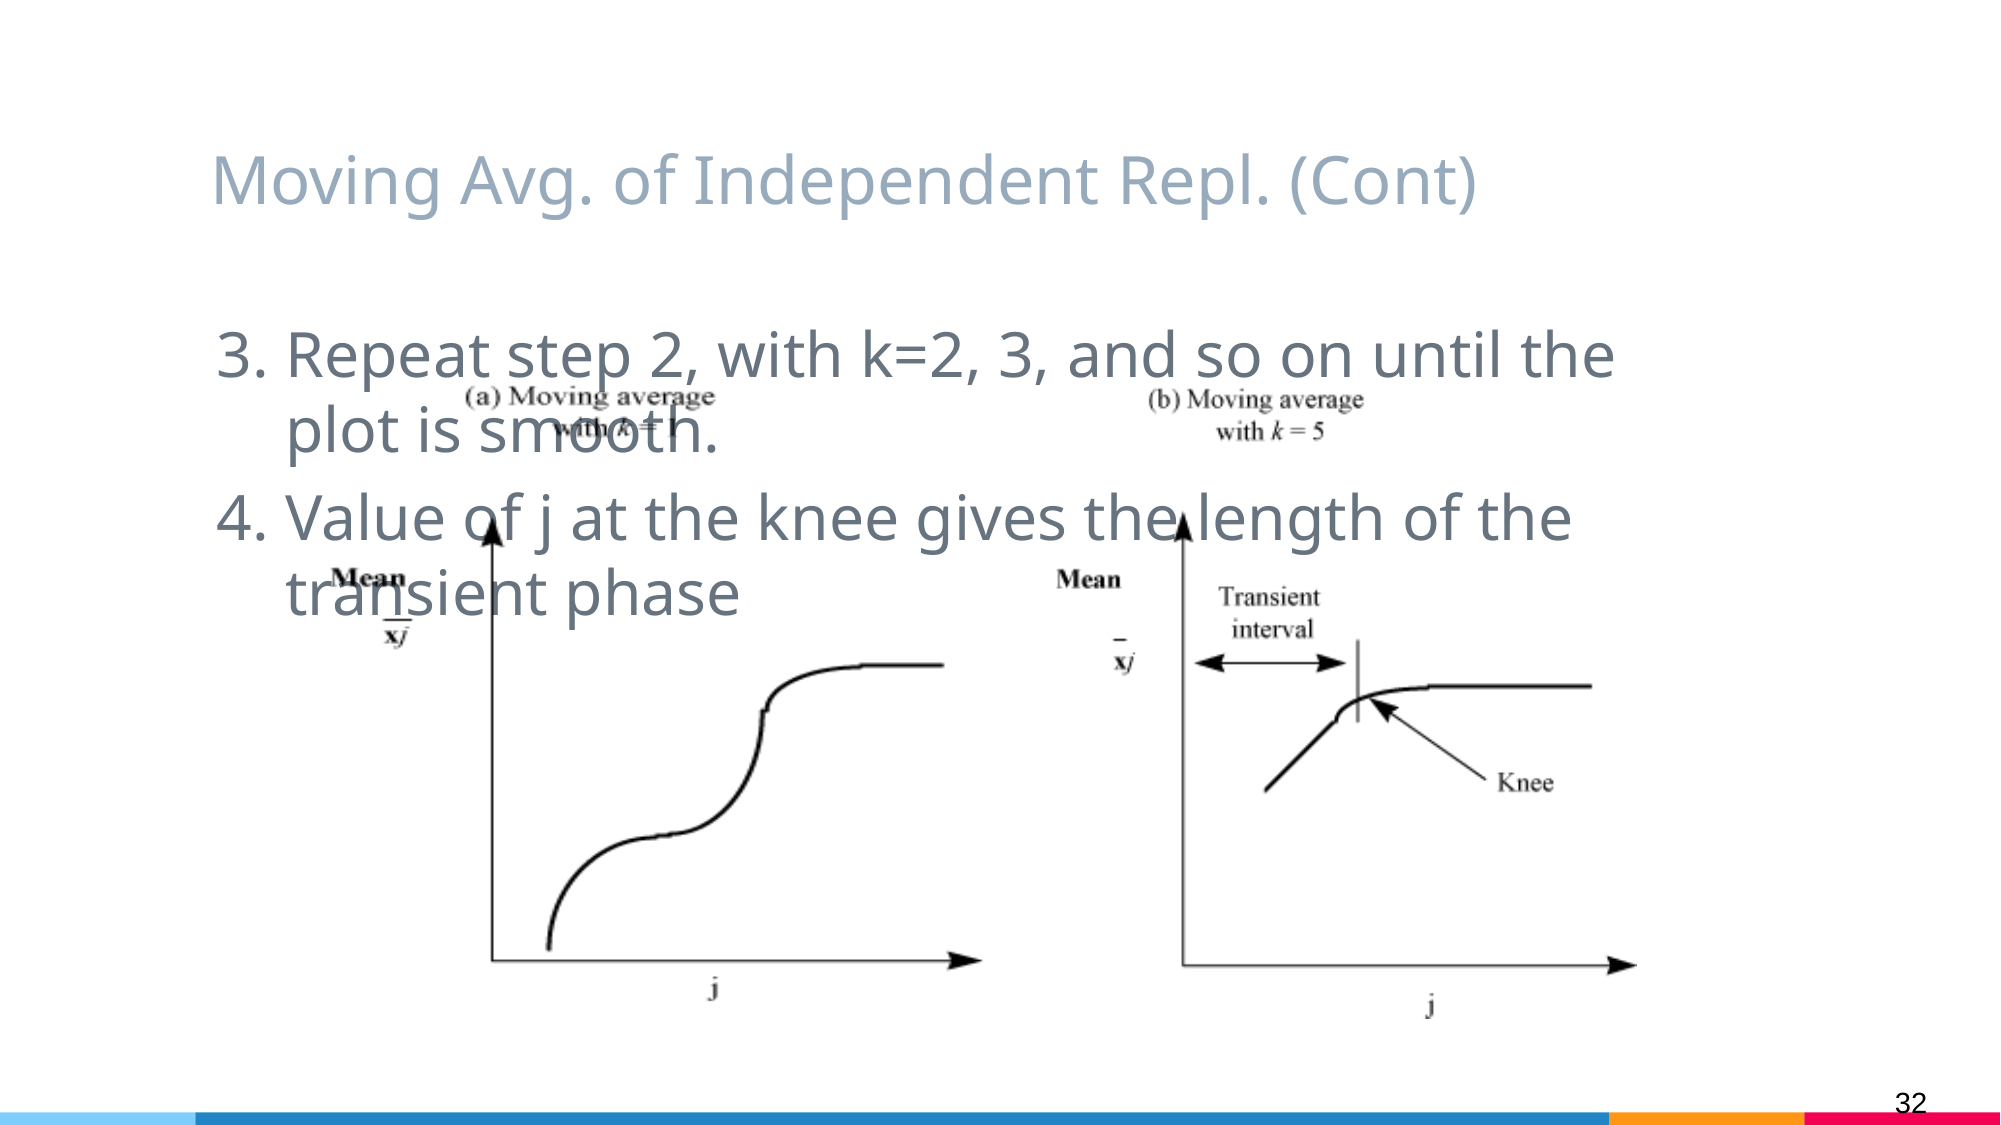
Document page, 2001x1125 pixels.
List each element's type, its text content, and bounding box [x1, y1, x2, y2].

title Moving Avg. of Independent Repl. (Cont) [195, 45, 1724, 233]
picture [324, 381, 988, 1013]
list 3. Repeat step 2, with k=2, 3, and so on until the plot is smooth. 4. Value of j at the knee gives the length of the transient phase [195, 300, 1780, 1078]
picture [1037, 374, 1637, 1019]
